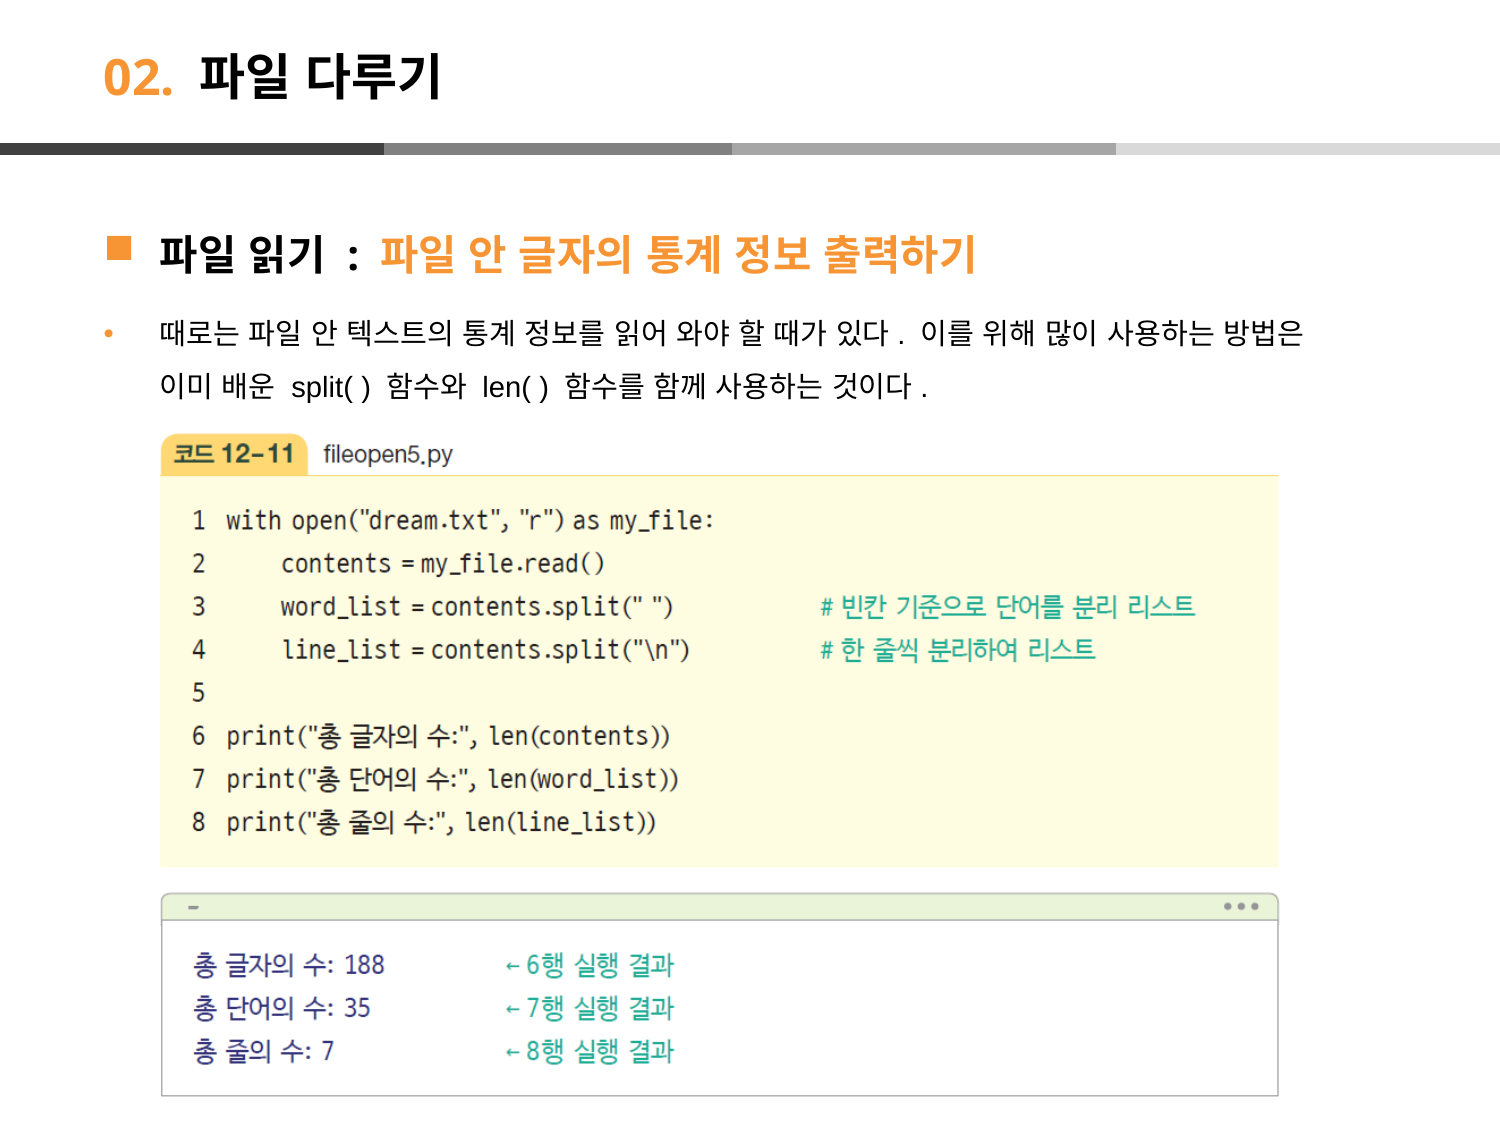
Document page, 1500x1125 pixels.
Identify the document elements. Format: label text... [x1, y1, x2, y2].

title 02. 파일 다루기 [88, 30, 1211, 121]
list 파일 읽기 : 파일 안 글자의 통계 정보 출력하기 [88, 196, 1436, 386]
text_box 때로는 파일 안 텍스트의 통계 정보를 읽어 와야 할 때가 있다. 이를 위해 많이 사용하는 방법은 이미 배운 split( ) 함수와 len( ) 함수를 함께 사용하는 것이다. [88, 290, 1365, 480]
picture [159, 432, 1282, 1101]
